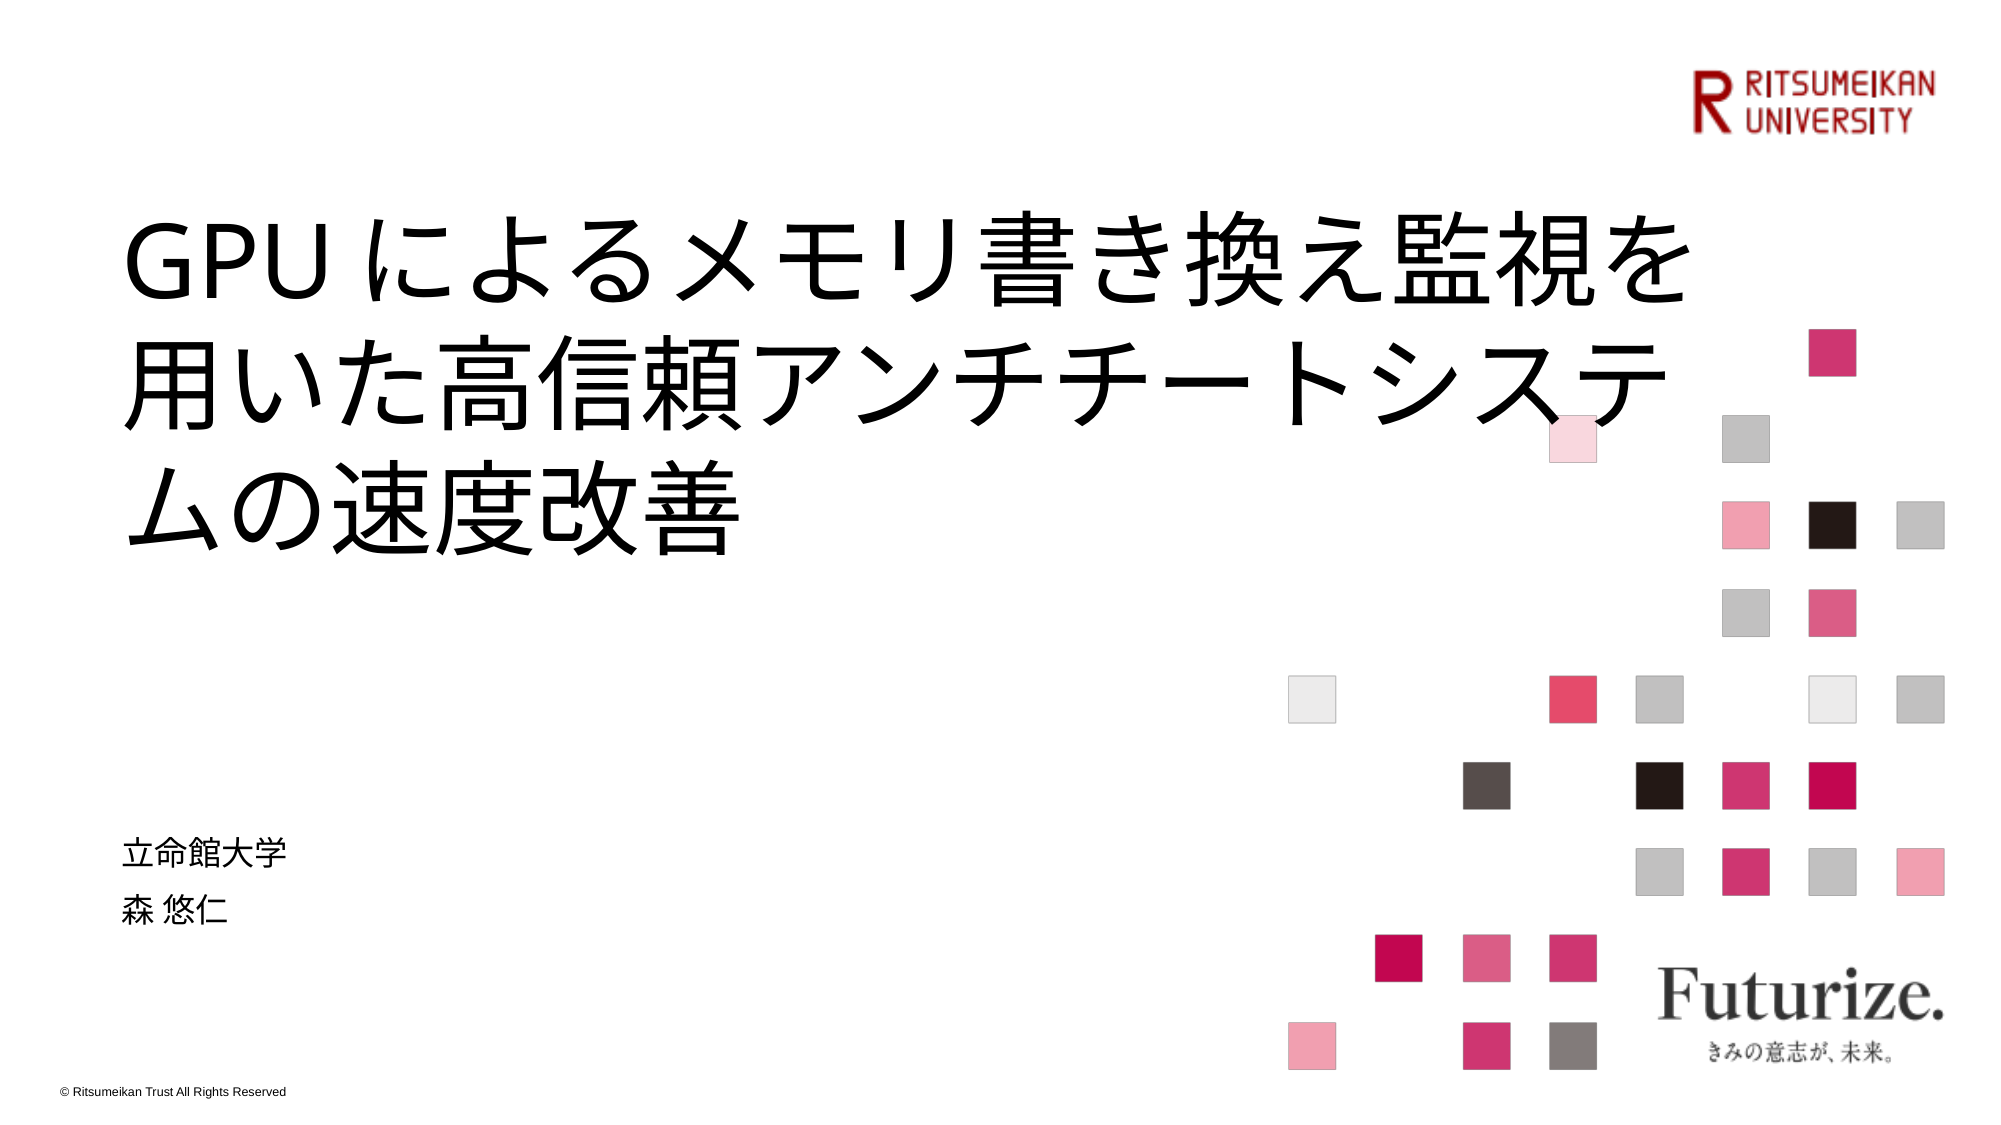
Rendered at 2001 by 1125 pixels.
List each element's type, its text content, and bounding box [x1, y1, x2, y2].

title GPUによるメモリ書き換え監視を用いた高信頼アンチチートシステムの速度改善 [106, 184, 1721, 576]
subtitle 立命館大学 森 悠仁 [106, 829, 1437, 940]
